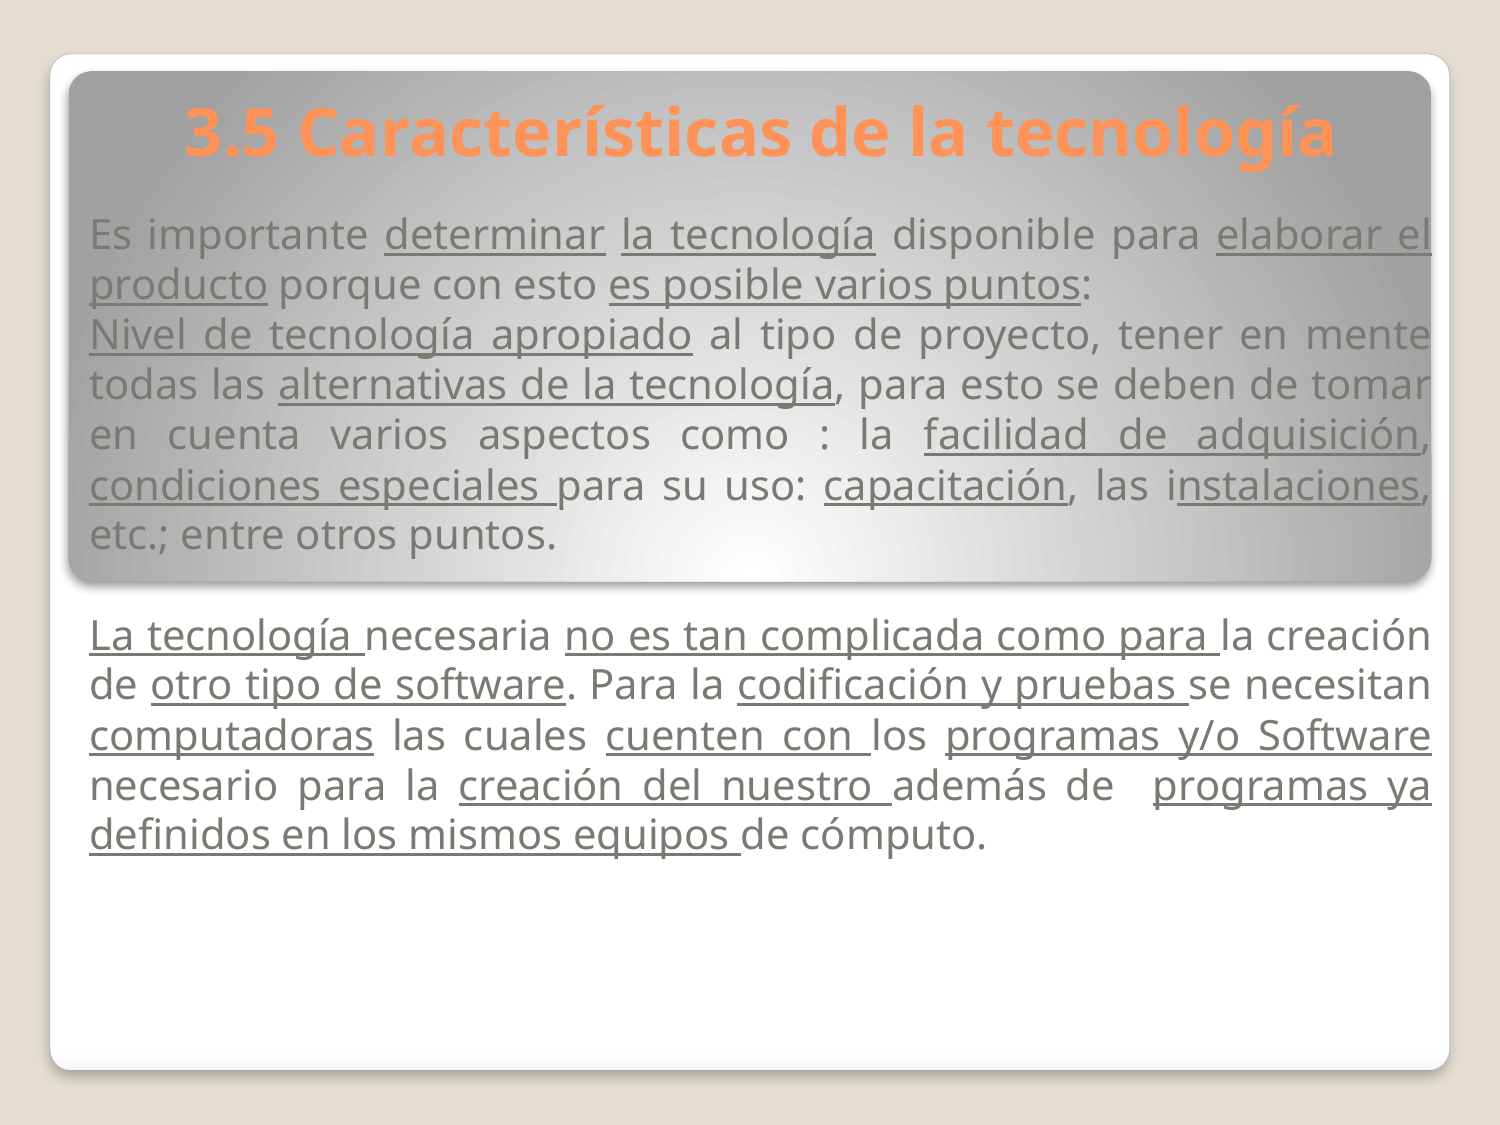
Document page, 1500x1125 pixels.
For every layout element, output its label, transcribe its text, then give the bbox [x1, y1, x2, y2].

subtitle Es importante determinar la tecnología disponible para elaborar el producto porque con esto es posible varios puntos: Nivel de tecnología apropiado al tipo de proyecto, tener en mente todas las alternativas de la tecnología, para esto se deben de tomar en cuenta varios aspectos como : la facilidad de adquisición, condiciones especiales para su uso: capacitación, las instalaciones, etc.; entre otros puntos. La tecnología necesaria no es tan complicada como para la creación de otro tipo de software. Para la codificación y pruebas se necesitan computadoras las cuales cuenten con los programas y/o Software necesario para la creación del nuestro además de programas ya definidos en los mismos equipos de cómputo. [53, 208, 1447, 1047]
title 3.5 Características de la tecnología [64, 0, 1459, 178]
